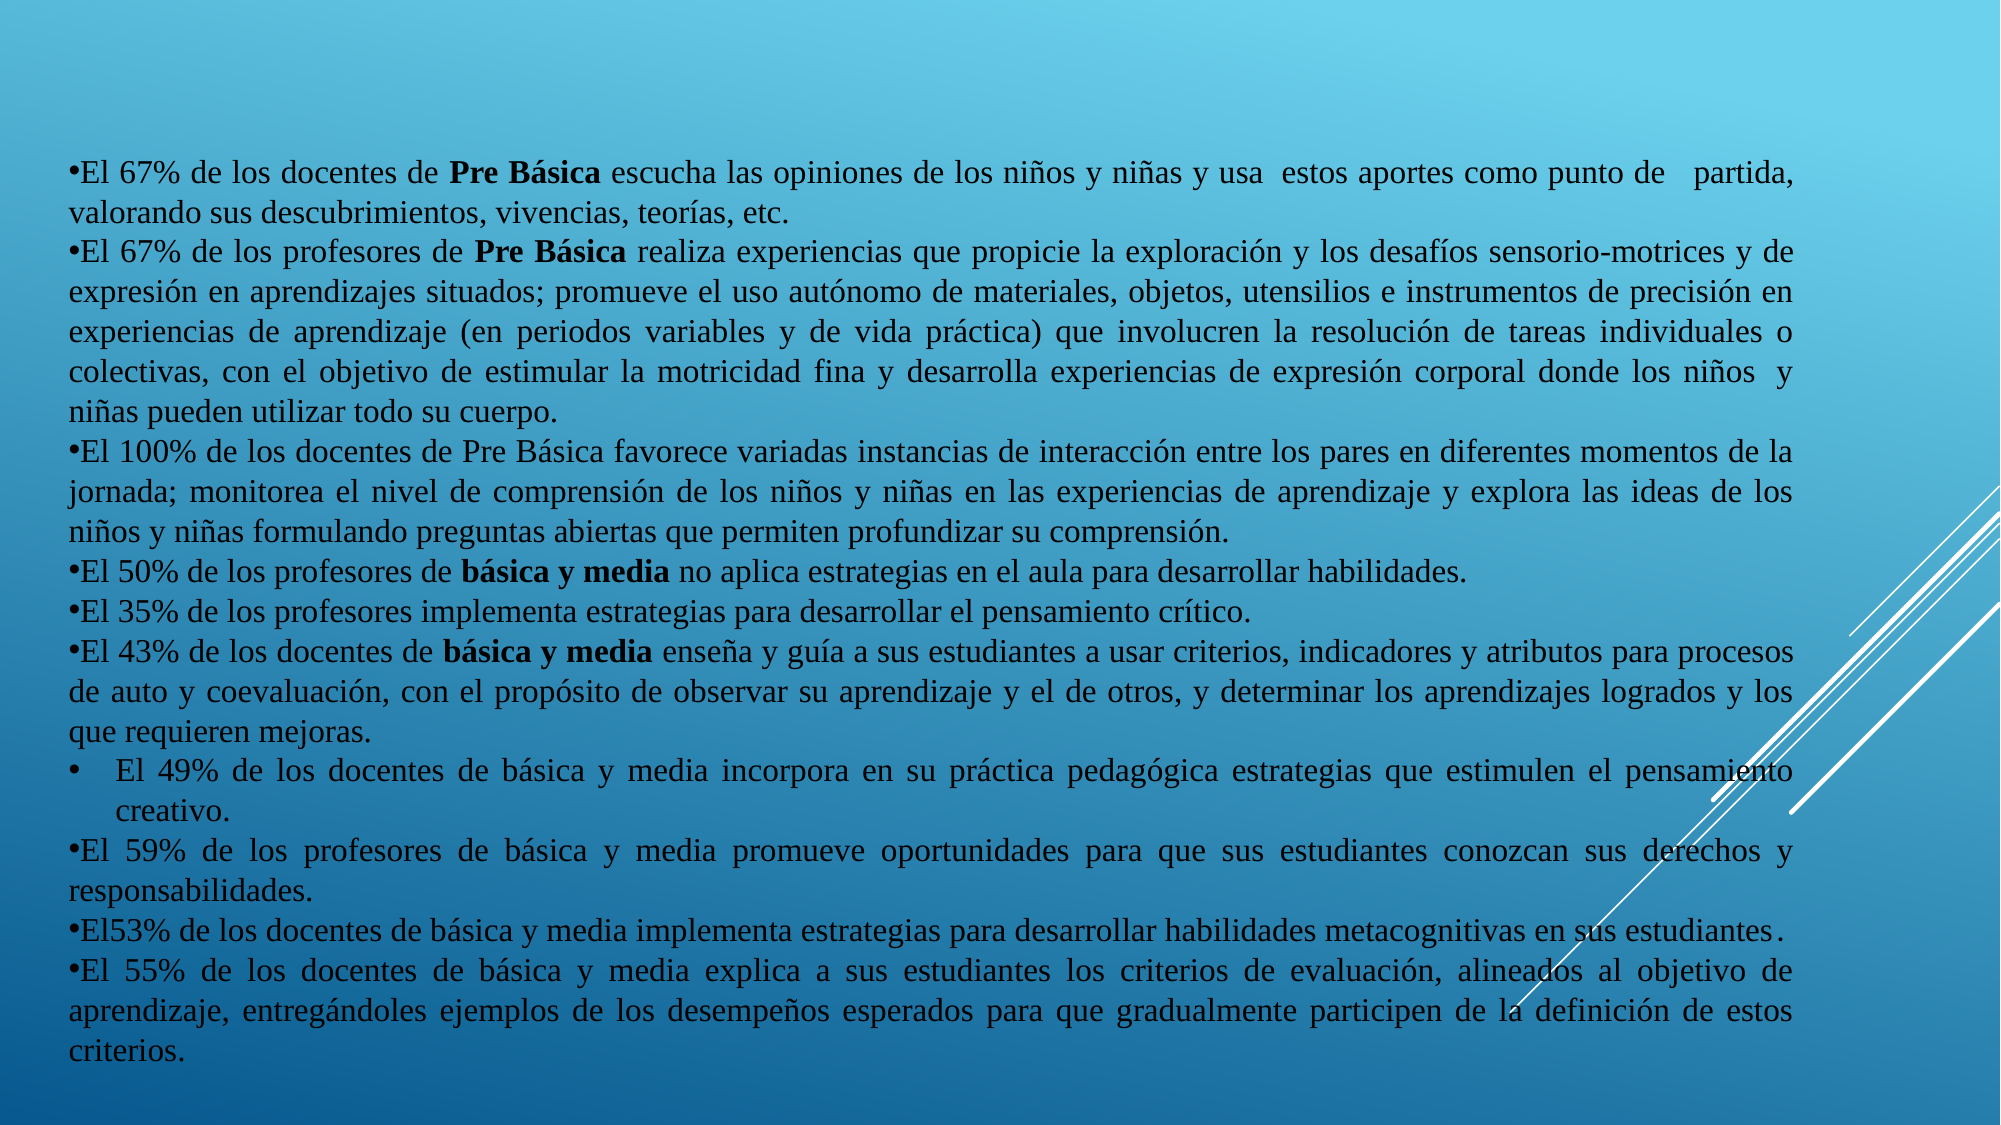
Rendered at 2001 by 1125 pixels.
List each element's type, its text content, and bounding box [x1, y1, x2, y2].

text_box El 67% de los docentes de Pre Básica escucha las opiniones de los niños y niñas y usa estos aportes como punto de partida, valorando sus descubrimientos, vivencias, teorías, etc. El 67% de los profesores de Pre Básica realiza experiencias que propicie la exploración y los desafíos sensorio-motrices y de expresión en aprendizajes situados; promueve el uso autónomo de materiales, objetos, utensilios e instrumentos de precisión en experiencias de aprendizaje (en periodos variables y de vida práctica) que involucren la resolución de tareas individuales o colectivas, con el objetivo de estimular la motricidad fina y desarrolla experiencias de expresión corporal donde los niños y niñas pueden utilizar todo su cuerpo. El 100% de los docentes de Pre Básica favorece variadas instancias de interacción entre los pares en diferentes momentos de la jornada; monitorea el nivel de comprensión de los niños y niñas en las experiencias de aprendizaje y explora las ideas de los niños y niñas formulando preguntas abiertas que permiten profundizar su comprensión. El 50% de los profesores de básica y media no aplica estrategias en el aula para desarrollar habilidades. El 35% de los profesores implementa estrategias para desarrollar el pensamiento crítico. El 43% de los docentes de básica y media enseña y guía a sus estudiantes a usar criterios, indicadores y atributos para procesos de auto y coevaluación, con el propósito de observar su aprendizaje y el de otros, y determinar los aprendizajes logrados y los que requieren mejoras. El 49% de los docentes de básica y media incorpora en su práctica pedagógica estrategias que estimulen el pensamiento creativo. El 59% de los profesores de básica y media promueve oportunidades para que sus estudiantes conozcan sus derechos y responsabilidades. El53% de los docentes de básica y media implementa estrategias para desarrollar habilidades metacognitivas en sus estudiantes. El 55% de los docentes de básica y media explica a sus estudiantes los criterios de evaluación, alineados al objetivo de aprendizaje, entregándoles ejemplos de los desempeños esperados para que gradualmente participen de la definición de estos criterios. [53, 142, 1812, 1076]
